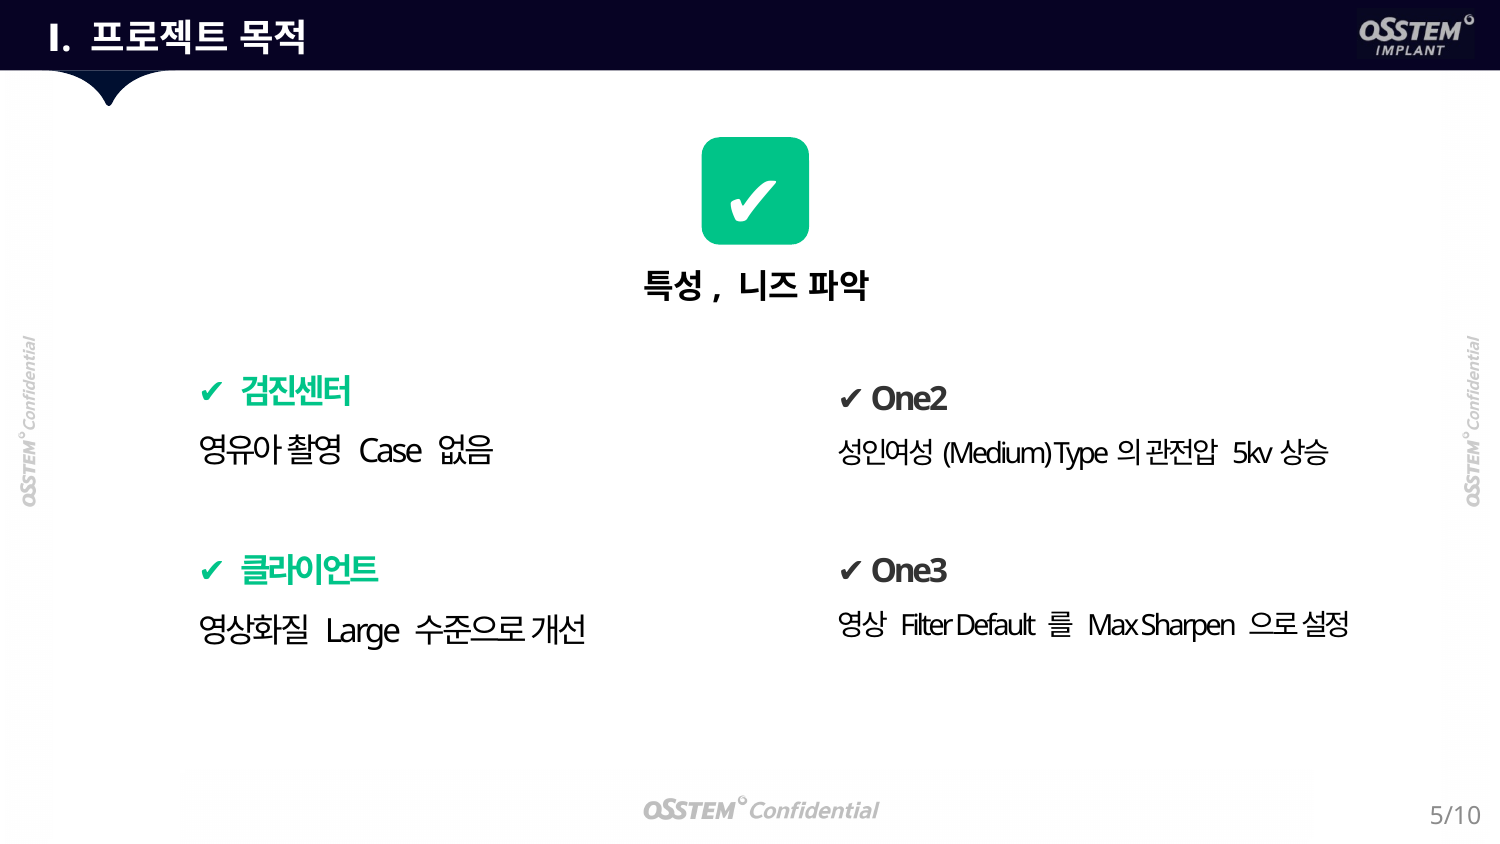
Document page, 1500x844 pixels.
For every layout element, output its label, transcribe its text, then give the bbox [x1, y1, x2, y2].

picture [5, 71, 53, 844]
list Ⅰ. 프로젝트 목적 [41, 14, 1223, 59]
picture [1356, 8, 1475, 59]
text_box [701, 136, 810, 245]
text_box 특성, 니즈 파악 [637, 259, 876, 312]
picture [1441, 71, 1490, 844]
text_box ✔ One2 성인여성(Medium) Type의 관전압 5kv상승 ✔ One3 영상 Filter Default 를 Max Sharpen 으로 설정 [831, 350, 1358, 648]
text_box ✔ 검진센터 영유아 촬영 Case 없음 ✔ 클라이언트 영상화질 Large 수준으로 개선 [192, 343, 595, 656]
picture [180, 769, 1314, 844]
